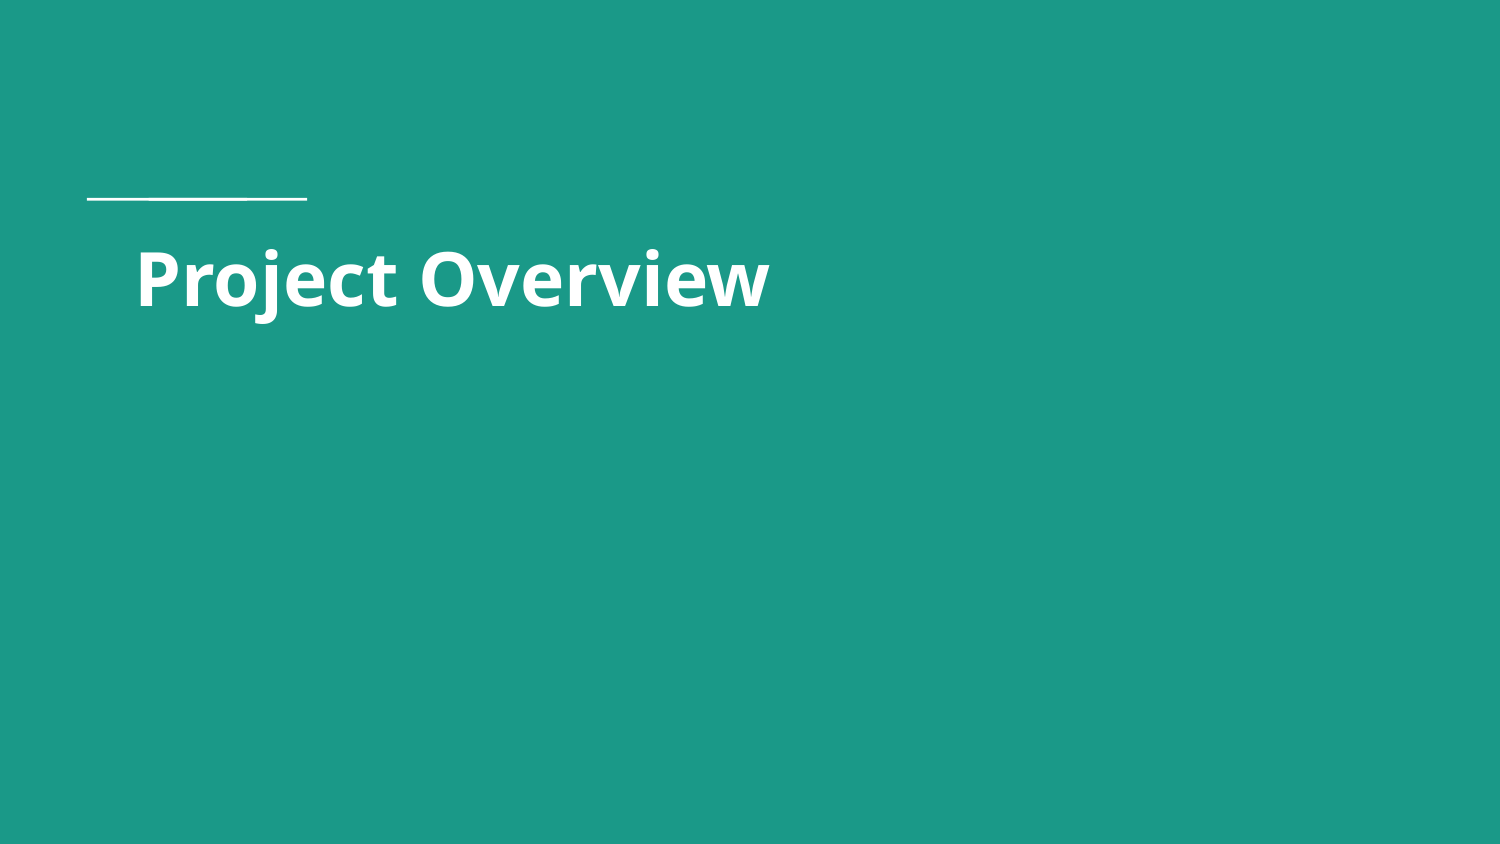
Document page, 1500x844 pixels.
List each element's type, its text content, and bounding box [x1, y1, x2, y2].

title Project Overview [119, 216, 1381, 466]
